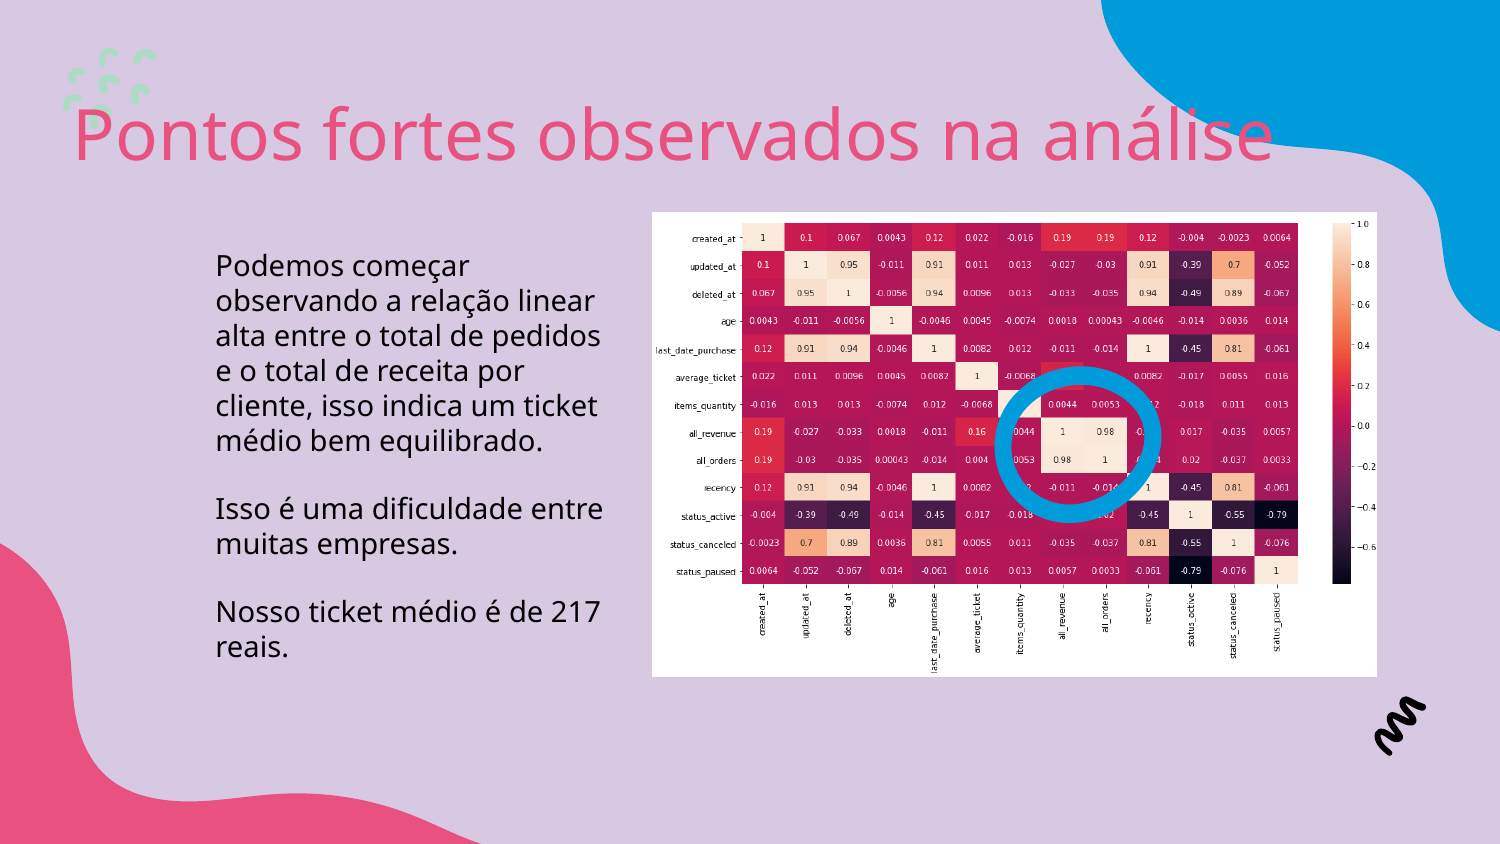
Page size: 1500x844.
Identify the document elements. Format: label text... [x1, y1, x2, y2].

title Pontos fortes observados na análise [45, 74, 1305, 205]
picture [652, 212, 1377, 678]
subtitle Podemos começar observando a relação linear alta entre o total de pedidos e o total de receita por cliente, isso indica um ticket médio bem equilibrado. Isso é uma dificuldade entre muitas empresas. Nosso ticket médio é de 217 reais. [200, 232, 629, 552]
